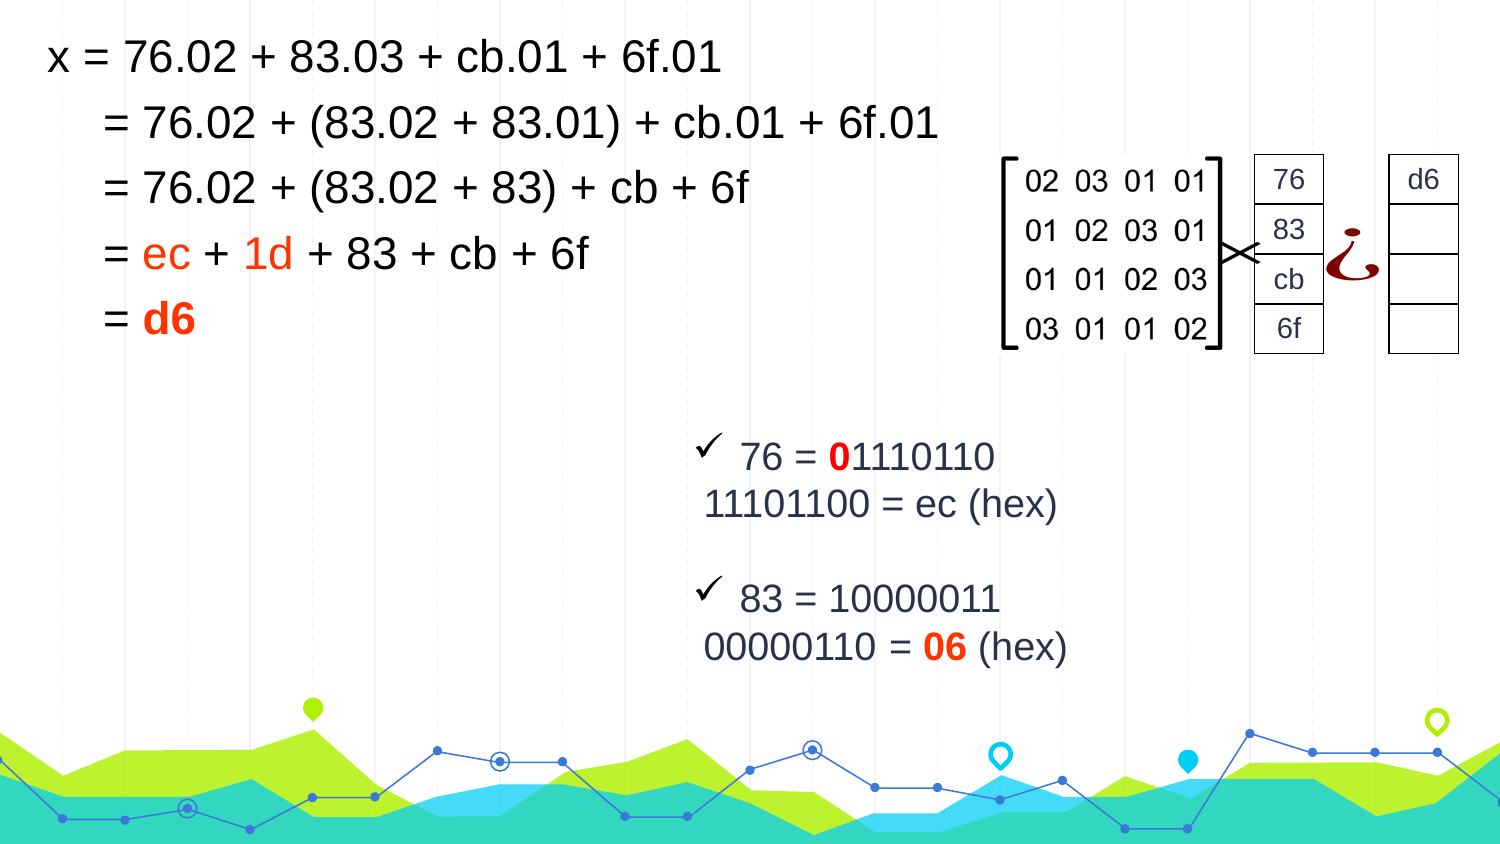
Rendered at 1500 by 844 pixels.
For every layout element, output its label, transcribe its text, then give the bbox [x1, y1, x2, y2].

table_cell cb [1255, 255, 1323, 303]
table_cell [1390, 255, 1458, 303]
text_box x = 76.02 + 83.03 + cb.01 + 6f.01 [18, 19, 767, 90]
text_box = ec + 1d + 83 + cb + 6f = d6 [88, 215, 994, 351]
text_box = 76.02 + (83.02 + 83.01) + cb.01 + 6f.01 = 76.02 + (83.02 + 83) + cb + 6f [88, 84, 1000, 215]
table_cell [1390, 305, 1458, 353]
table_cell 6f [1255, 305, 1323, 353]
picture [999, 153, 1224, 355]
table_cell [1390, 205, 1458, 253]
table_cell 83 [1255, 205, 1323, 253]
table_header 76 [1255, 155, 1323, 203]
table_header d6 [1390, 155, 1458, 203]
